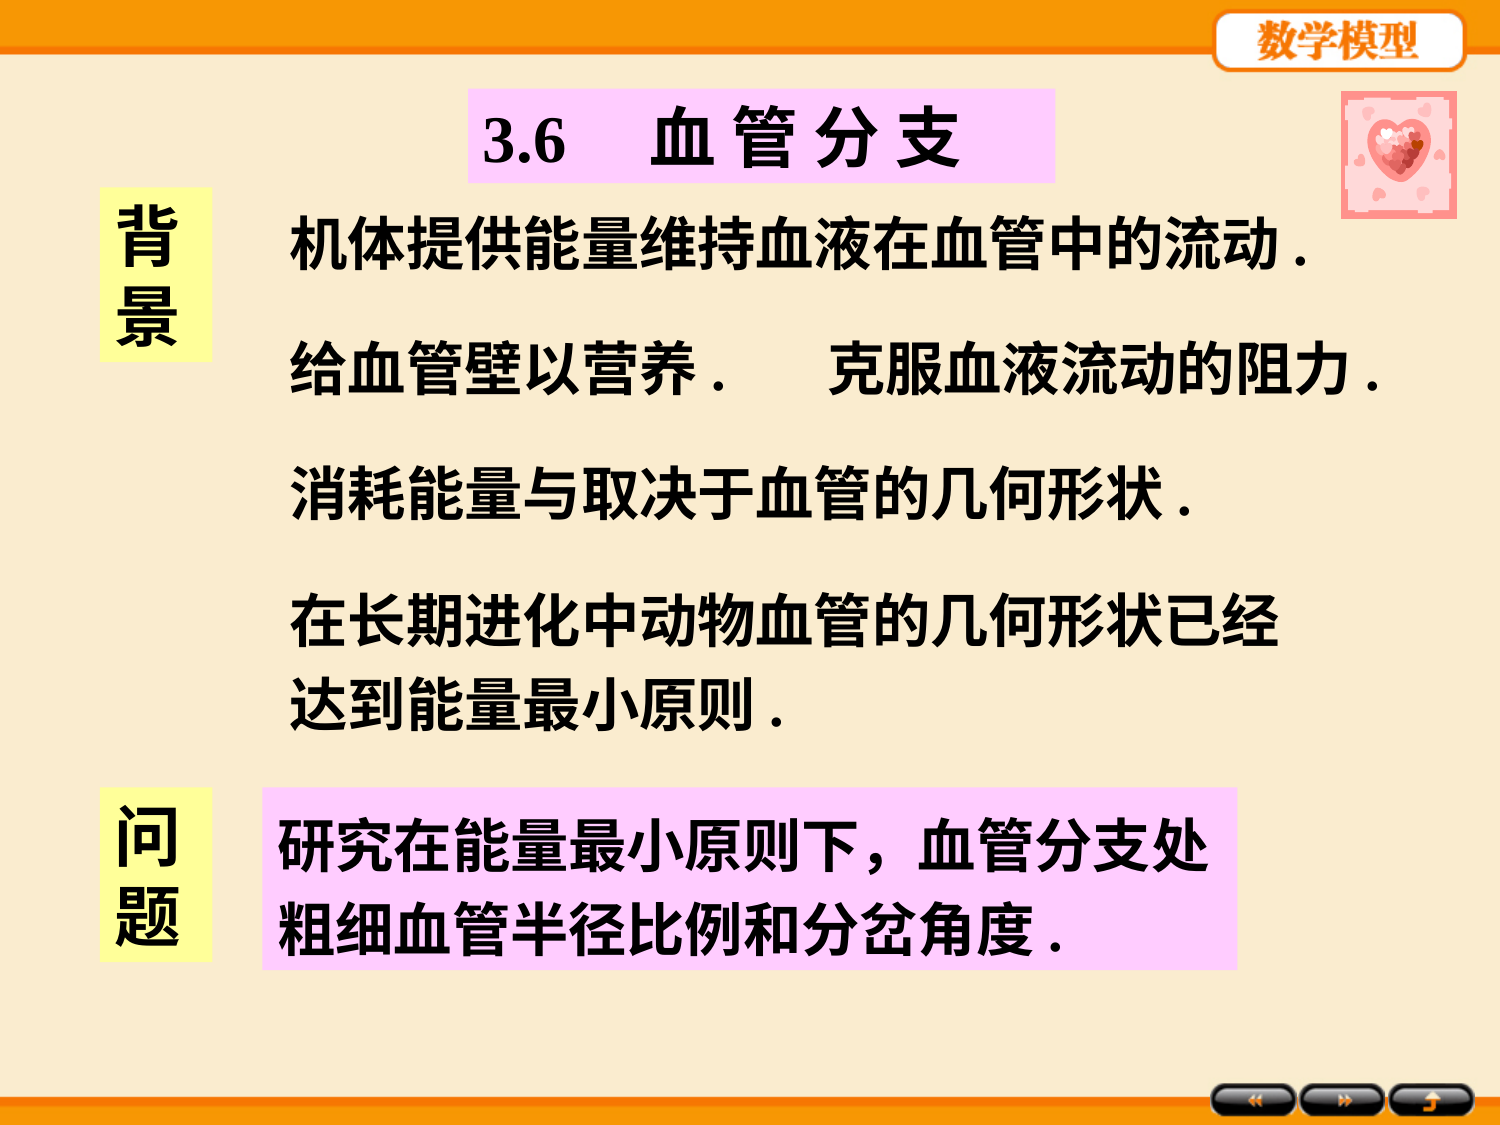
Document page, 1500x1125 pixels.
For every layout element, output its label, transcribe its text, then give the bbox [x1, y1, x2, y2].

text_box 问题 [99, 787, 213, 963]
text_box 研究在能量最小原则下，血管分支处粗细血管半径比例和分岔角度. [262, 787, 1238, 971]
picture [0, 0, 1500, 1125]
text_box 给血管壁以营养. [275, 324, 750, 410]
text_box 克服血液流动的阻力. [812, 324, 1388, 410]
text_box 3.6 血 管 分 支 [468, 88, 1056, 184]
text_box 消耗能量与取决于血管的几何形状. [275, 450, 1225, 535]
text_box 背景 [99, 187, 213, 363]
text_box 在长期进化中动物血管的几何形状已经达到能量最小原则. [275, 562, 1317, 746]
text_box 机体提供能量维持血液在血管中的流动. [274, 200, 1388, 285]
